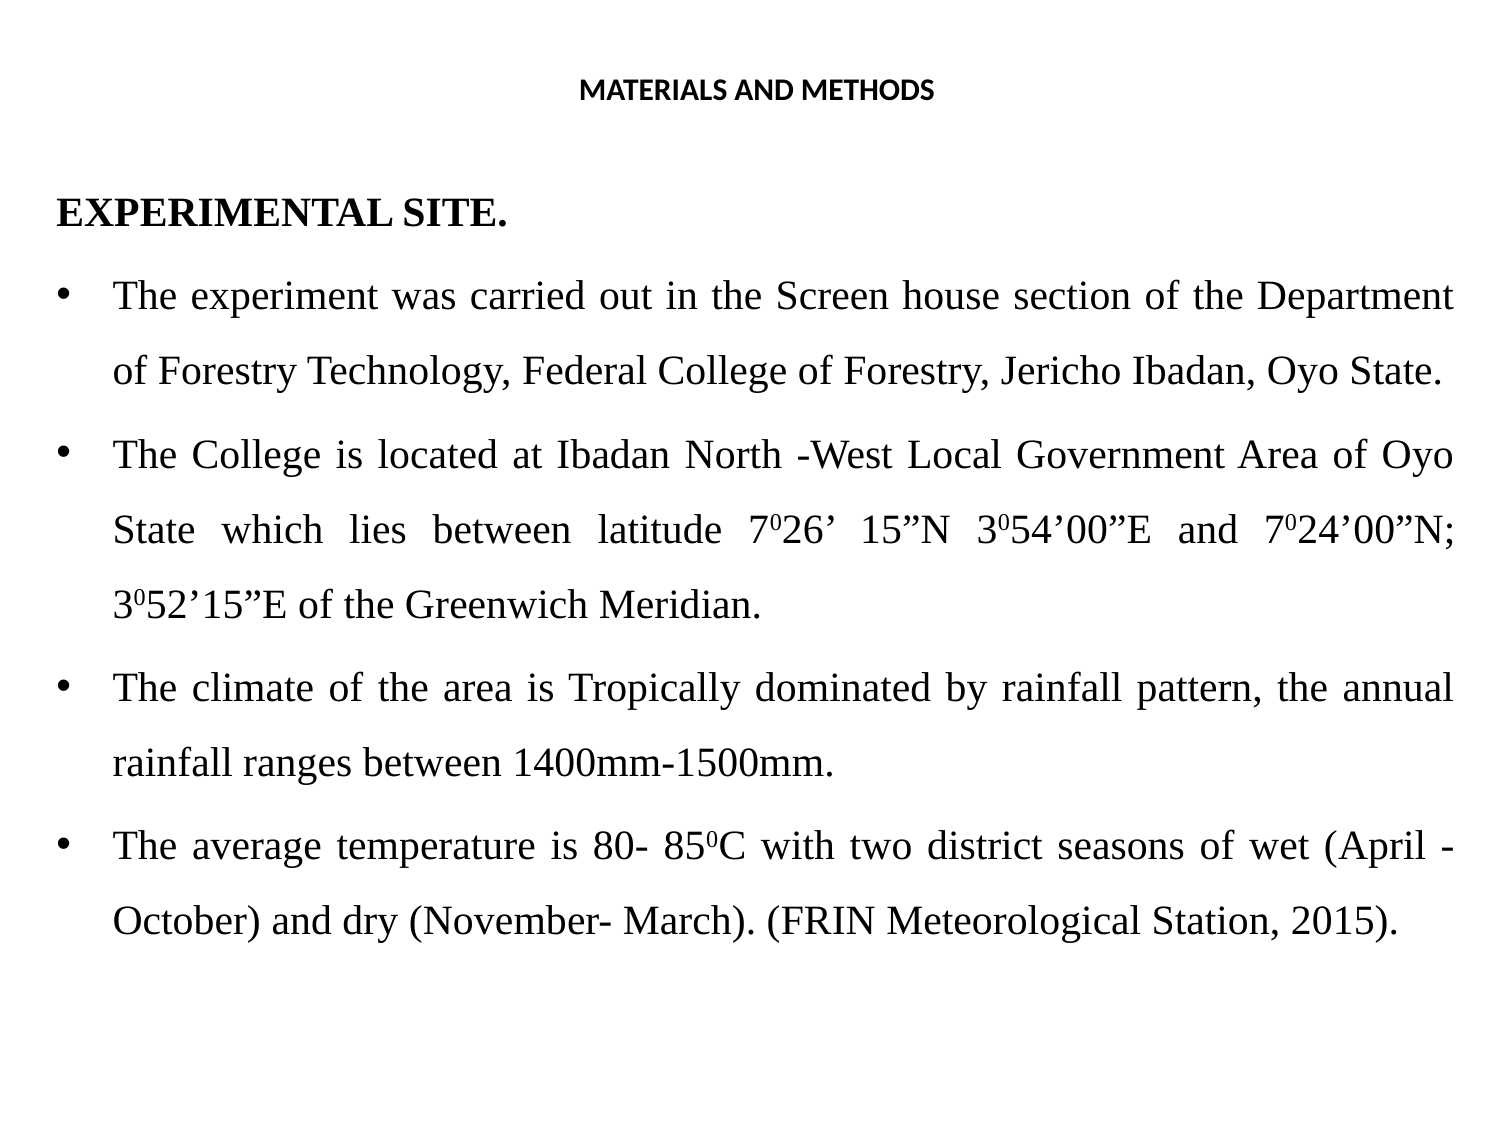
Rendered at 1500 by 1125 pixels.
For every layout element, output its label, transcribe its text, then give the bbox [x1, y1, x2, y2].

title MATERIALS AND METHODS [82, 0, 1432, 152]
list EXPERIMENTAL SITE. The experiment was carried out in the Screen house section of the Department of Forestry Technology, Federal College of Forestry, Jericho Ibadan, Oyo State. The College is located at Ibadan North -West Local Government Area of Oyo State which lies between latitude 7026’ 15”N 3054’00”E and 7024’00”N; 3052’15”E of the Greenwich Meridian. The climate of the area is Tropically dominated by rainfall pattern, the annual rainfall ranges between 1400mm-1500mm. The average temperature is 80- 850C with two district seasons of wet (April - October) and dry (November- March). (FRIN Meteorological Station, 2015). [41, 152, 1471, 895]
